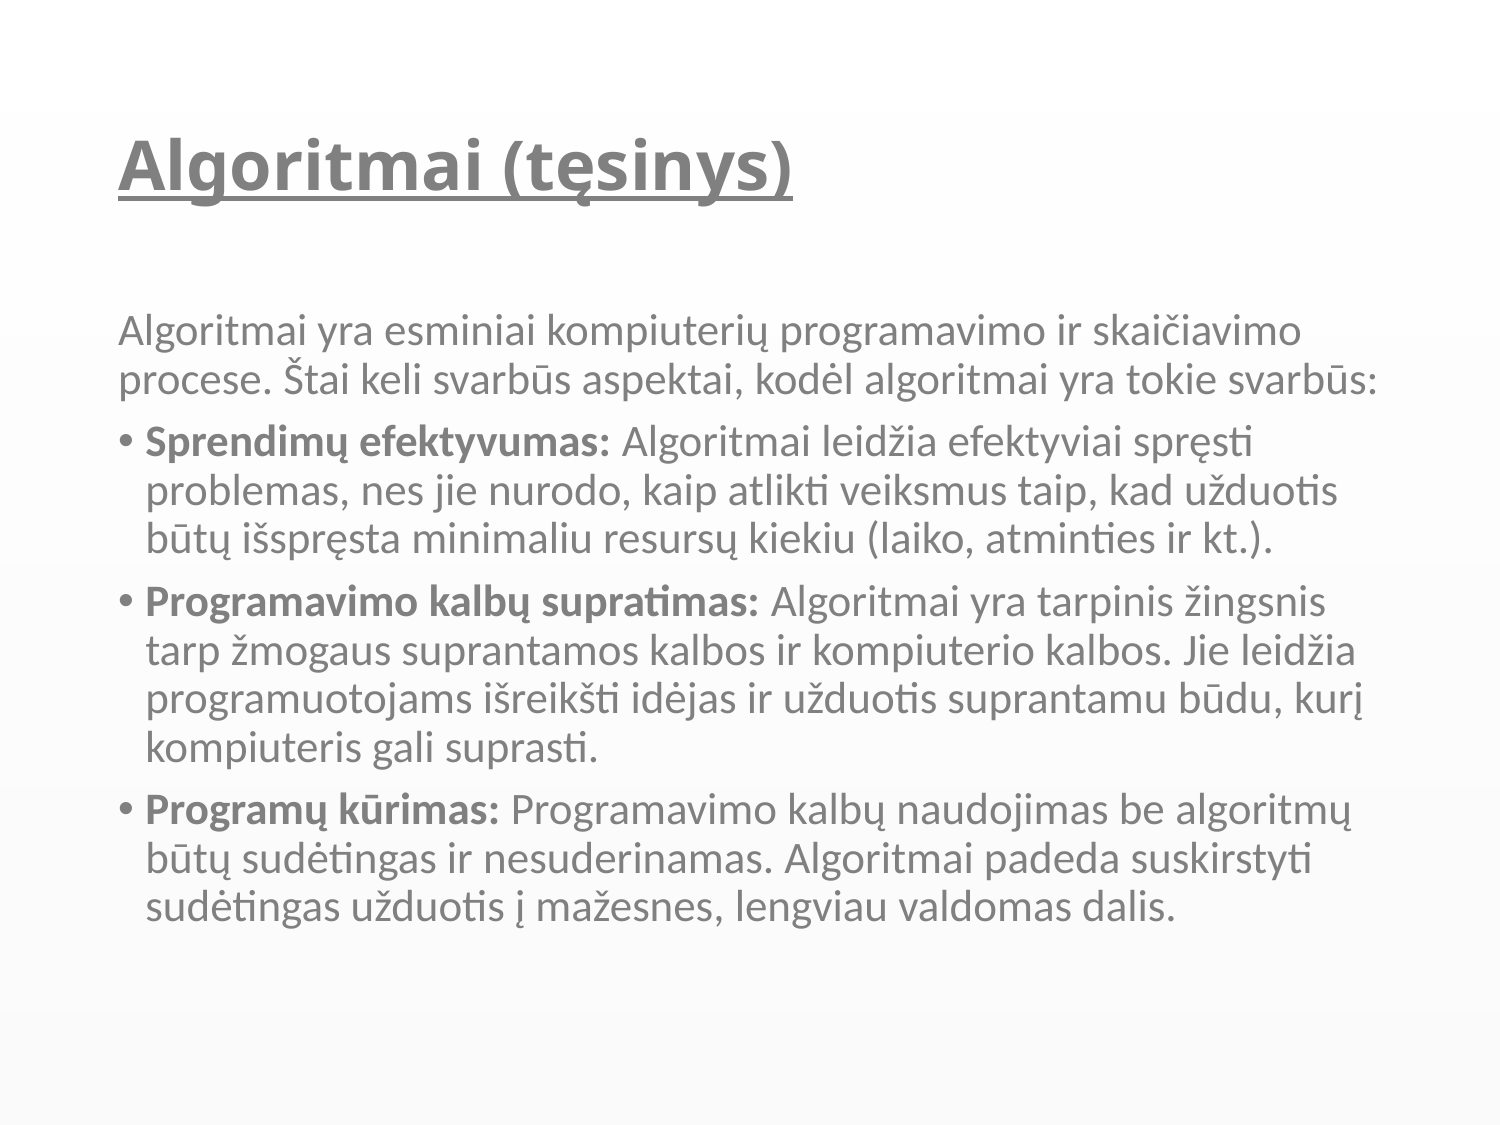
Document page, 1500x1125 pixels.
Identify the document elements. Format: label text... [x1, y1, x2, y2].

title Algoritmai (tęsinys) [103, 59, 1397, 278]
list Algoritmai yra esminiai kompiuterių programavimo ir skaičiavimo procese. Štai keli svarbūs aspektai, kodėl algoritmai yra tokie svarbūs: Sprendimų efektyvumas: Algoritmai leidžia efektyviai spręsti problemas, nes jie nurodo, kaip atlikti veiksmus taip, kad užduotis būtų išspręsta minimaliu resursų kiekiu (laiko, atminties ir kt.). Programavimo kalbų supratimas: Algoritmai yra tarpinis žingsnis tarp žmogaus suprantamos kalbos ir kompiuterio kalbos. Jie leidžia programuotojams išreikšti idėjas ir užduotis suprantamu būdu, kurį kompiuteris gali suprasti. Programų kūrimas: Programavimo kalbų naudojimas be algoritmų būtų sudėtingas ir nesuderinamas. Algoritmai padeda suskirstyti sudėtingas užduotis į mažesnes, lengviau valdomas dalis. [103, 299, 1397, 1014]
